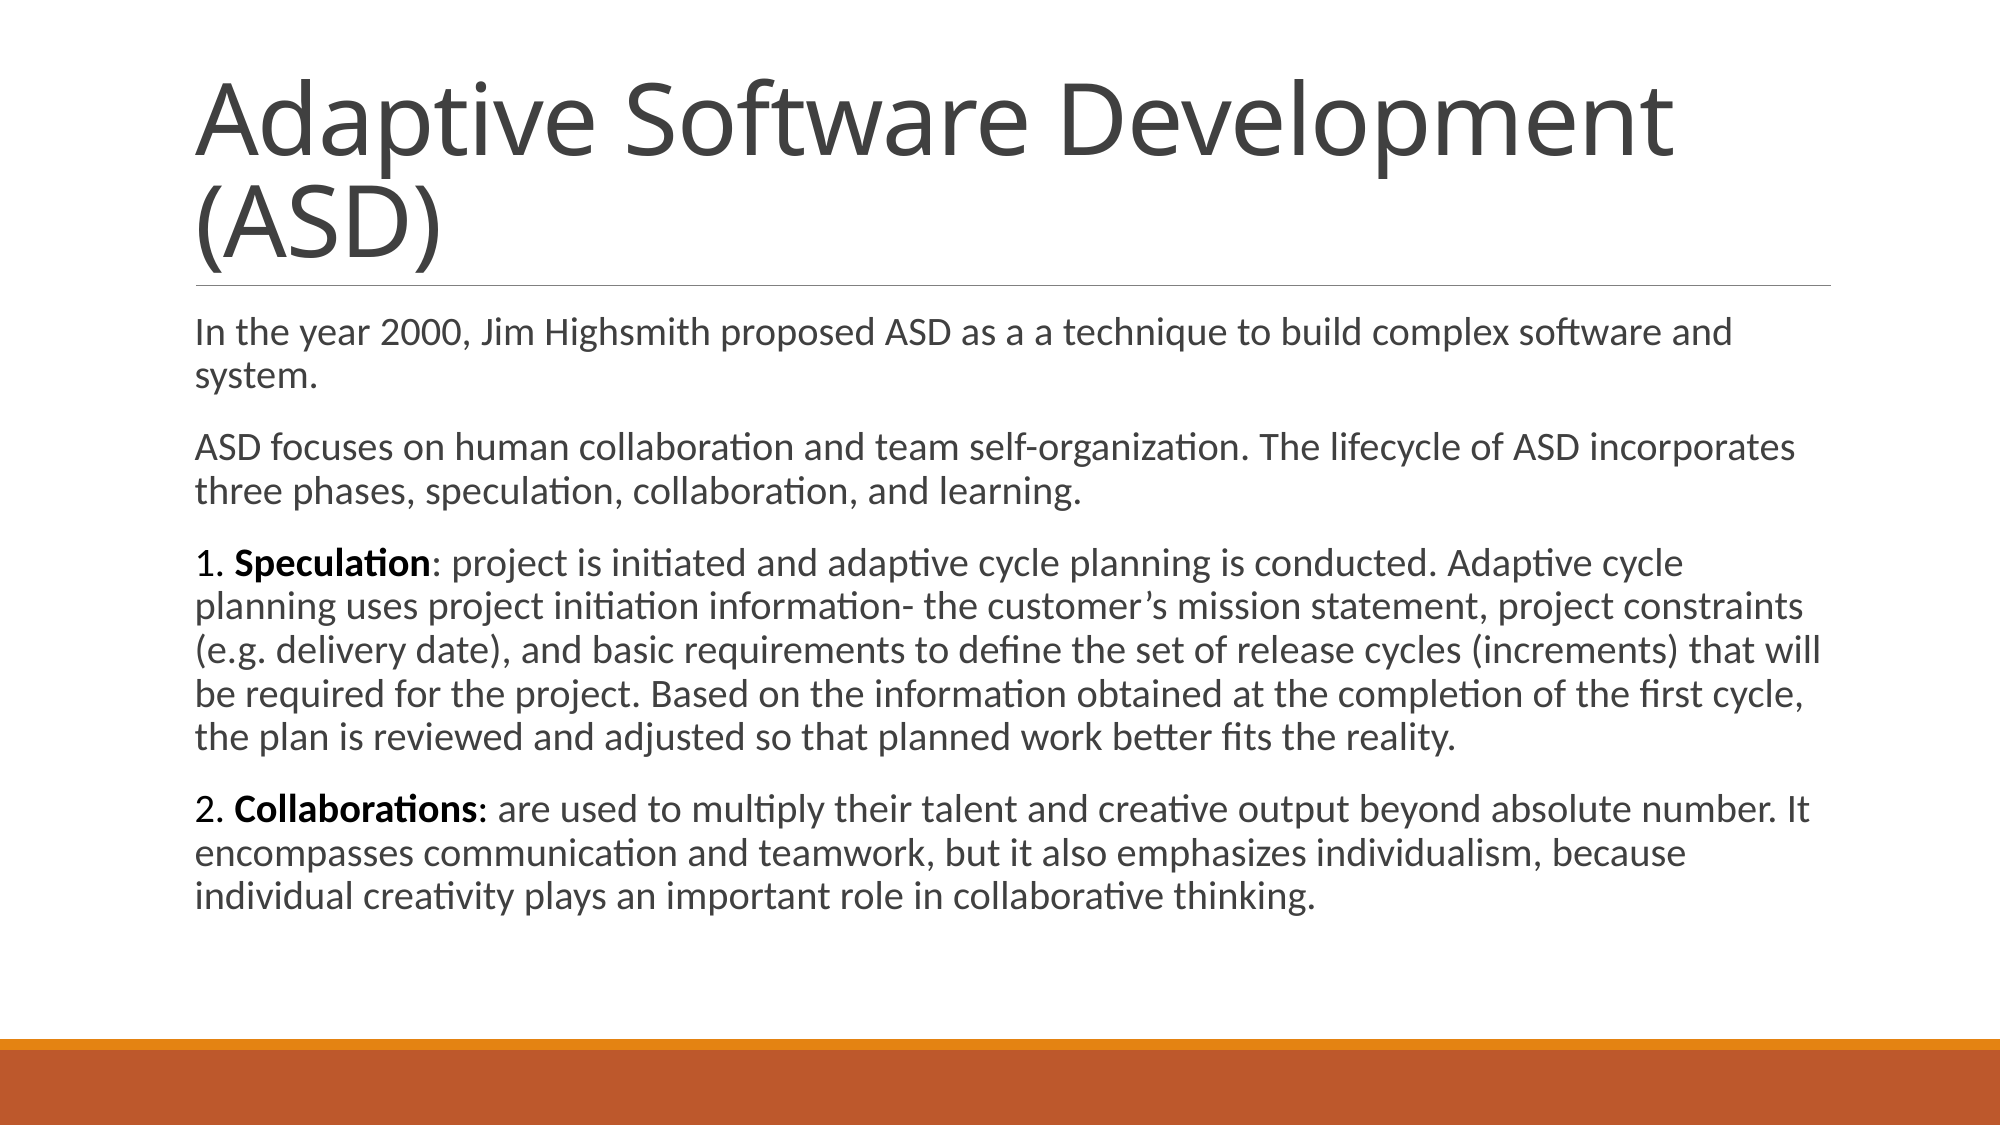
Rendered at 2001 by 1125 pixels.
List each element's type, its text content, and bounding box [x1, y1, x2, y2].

list In the year 2000, Jim Highsmith proposed ASD as a a technique to build complex software and system. ASD focuses on human collaboration and team self-organization. The lifecycle of ASD incorporates three phases, speculation, collaboration, and learning. 1. Speculation: project is initiated and adaptive cycle planning is conducted. Adaptive cycle planning uses project initiation information- the customer’s mission statement, project constraints (e.g. delivery date), and basic requirements to define the set of release cycles (increments) that will be required for the project. Based on the information obtained at the completion of the first cycle, the plan is reviewed and adjusted so that planned work better fits the reality. 2. Collaborations: are used to multiply their talent and creative output beyond absolute number. It encompasses communication and teamwork, but it also emphasizes individualism, because individual creativity plays an important role in collaborative thinking. [180, 302, 1830, 963]
title Adaptive Software Development (ASD) [180, 47, 1830, 285]
